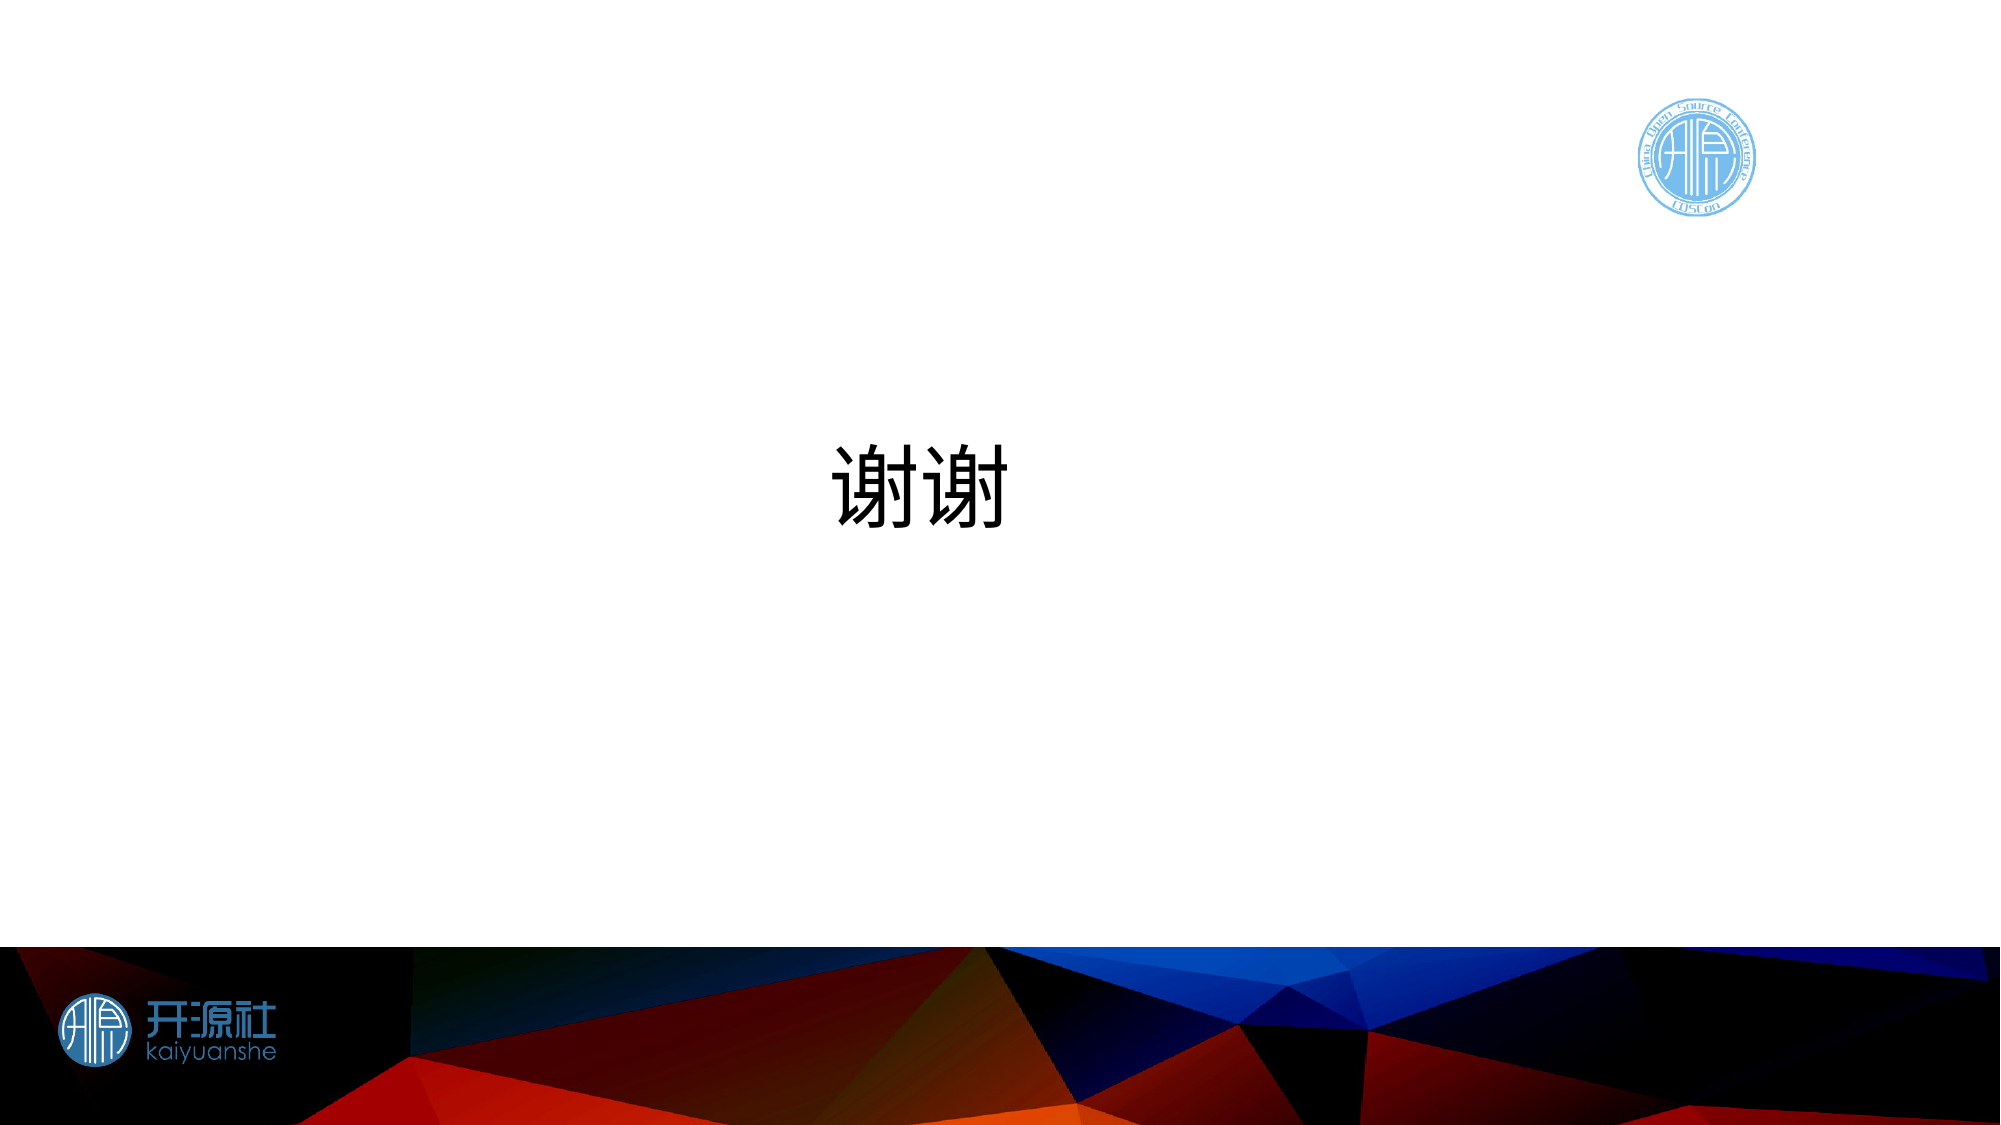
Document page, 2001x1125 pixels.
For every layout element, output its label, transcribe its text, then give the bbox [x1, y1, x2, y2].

picture [0, 947, 2000, 1125]
text_box 谢谢 [813, 422, 1050, 548]
picture [1536, 59, 1863, 278]
